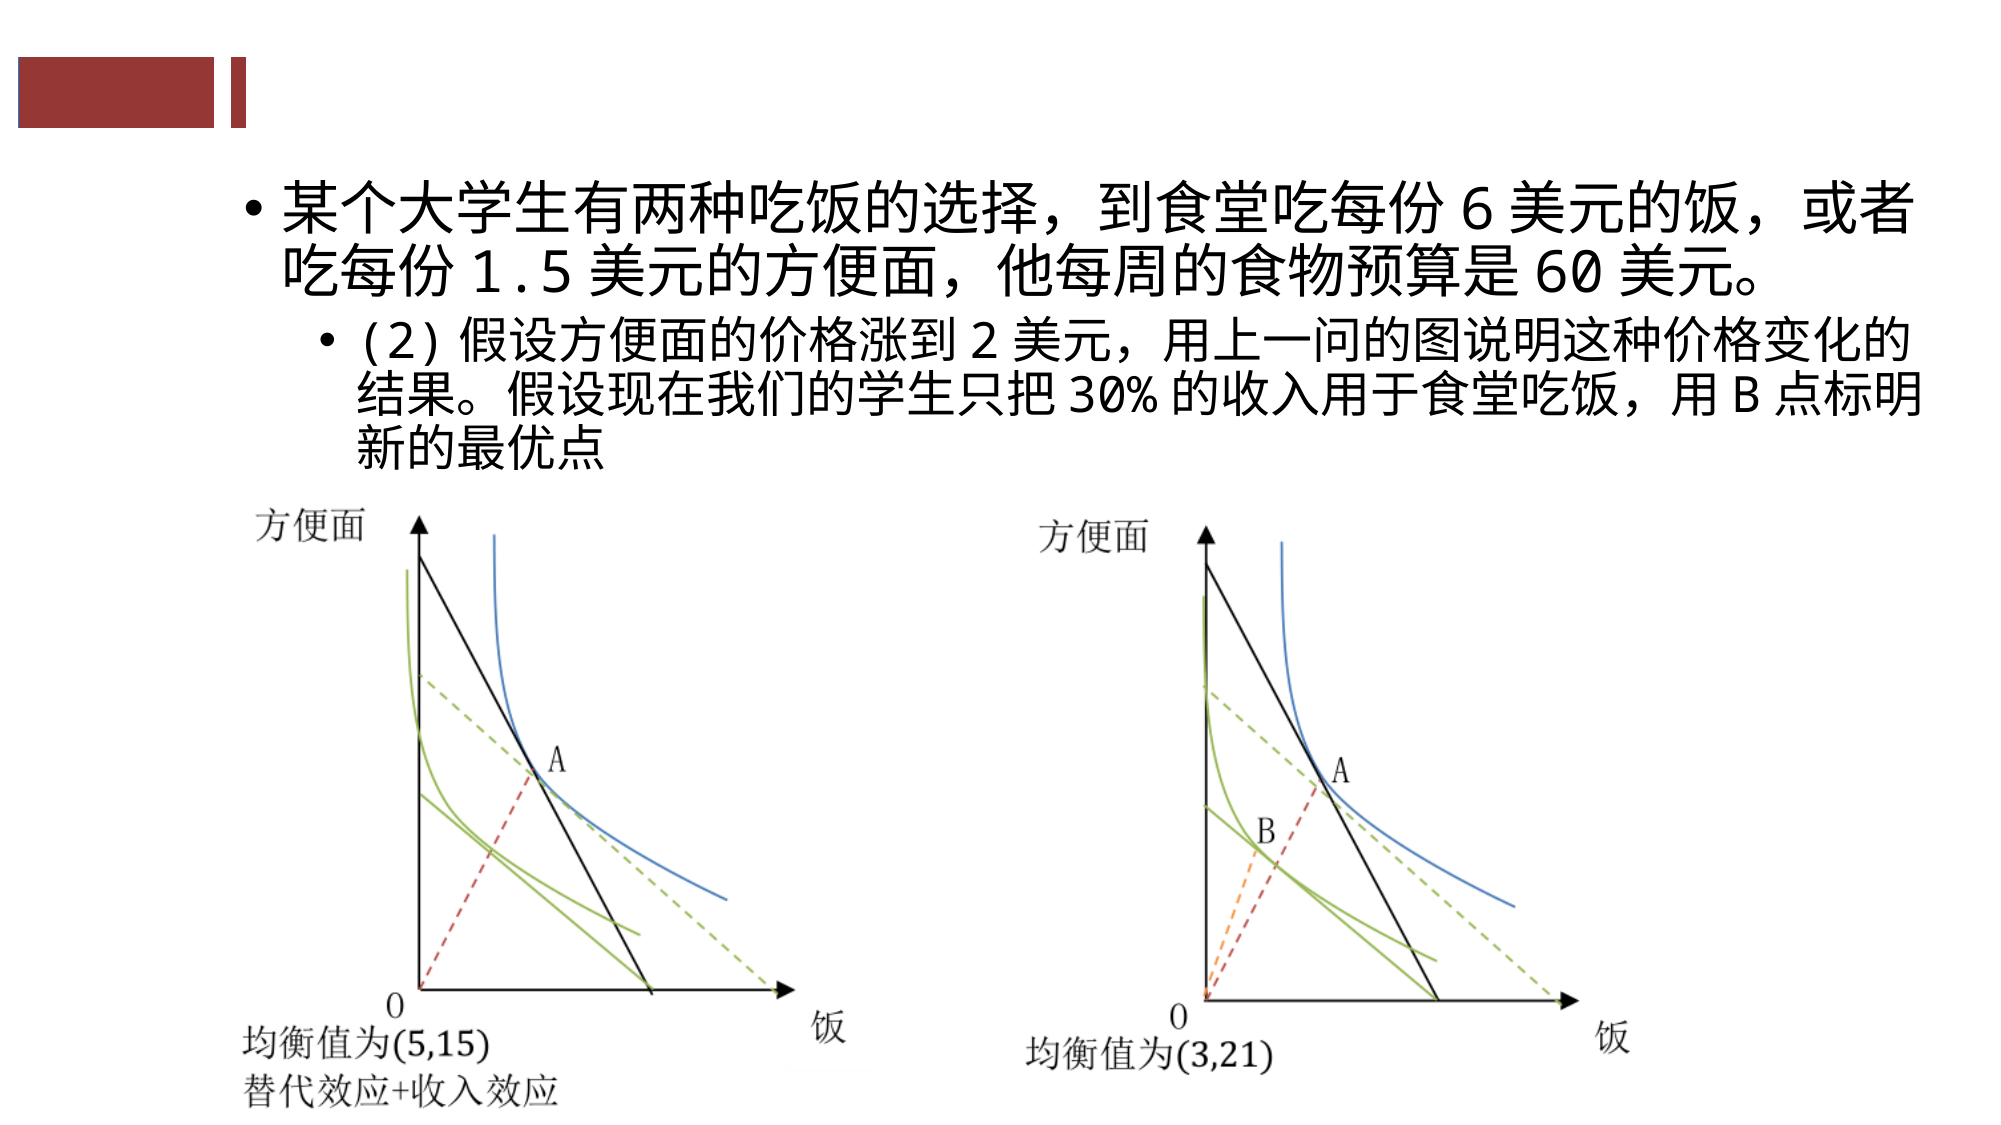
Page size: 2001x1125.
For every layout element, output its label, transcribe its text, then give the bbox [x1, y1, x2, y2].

picture [231, 57, 246, 128]
list 某个大学生有两种吃饭的选择，到食堂吃每份6美元的饭，或者吃每份1.5美元的方便面，他每周的食物预算是60美元。 (2)假设方便面的价格涨到2美元，用上一问的图说明这种价格变化的结果。假设现在我们的学生只把30%的收入用于食堂吃饭，用B点标明新的最优点 [228, 171, 1954, 975]
picture [999, 497, 1659, 1088]
picture [213, 497, 875, 1115]
picture [18, 57, 214, 128]
